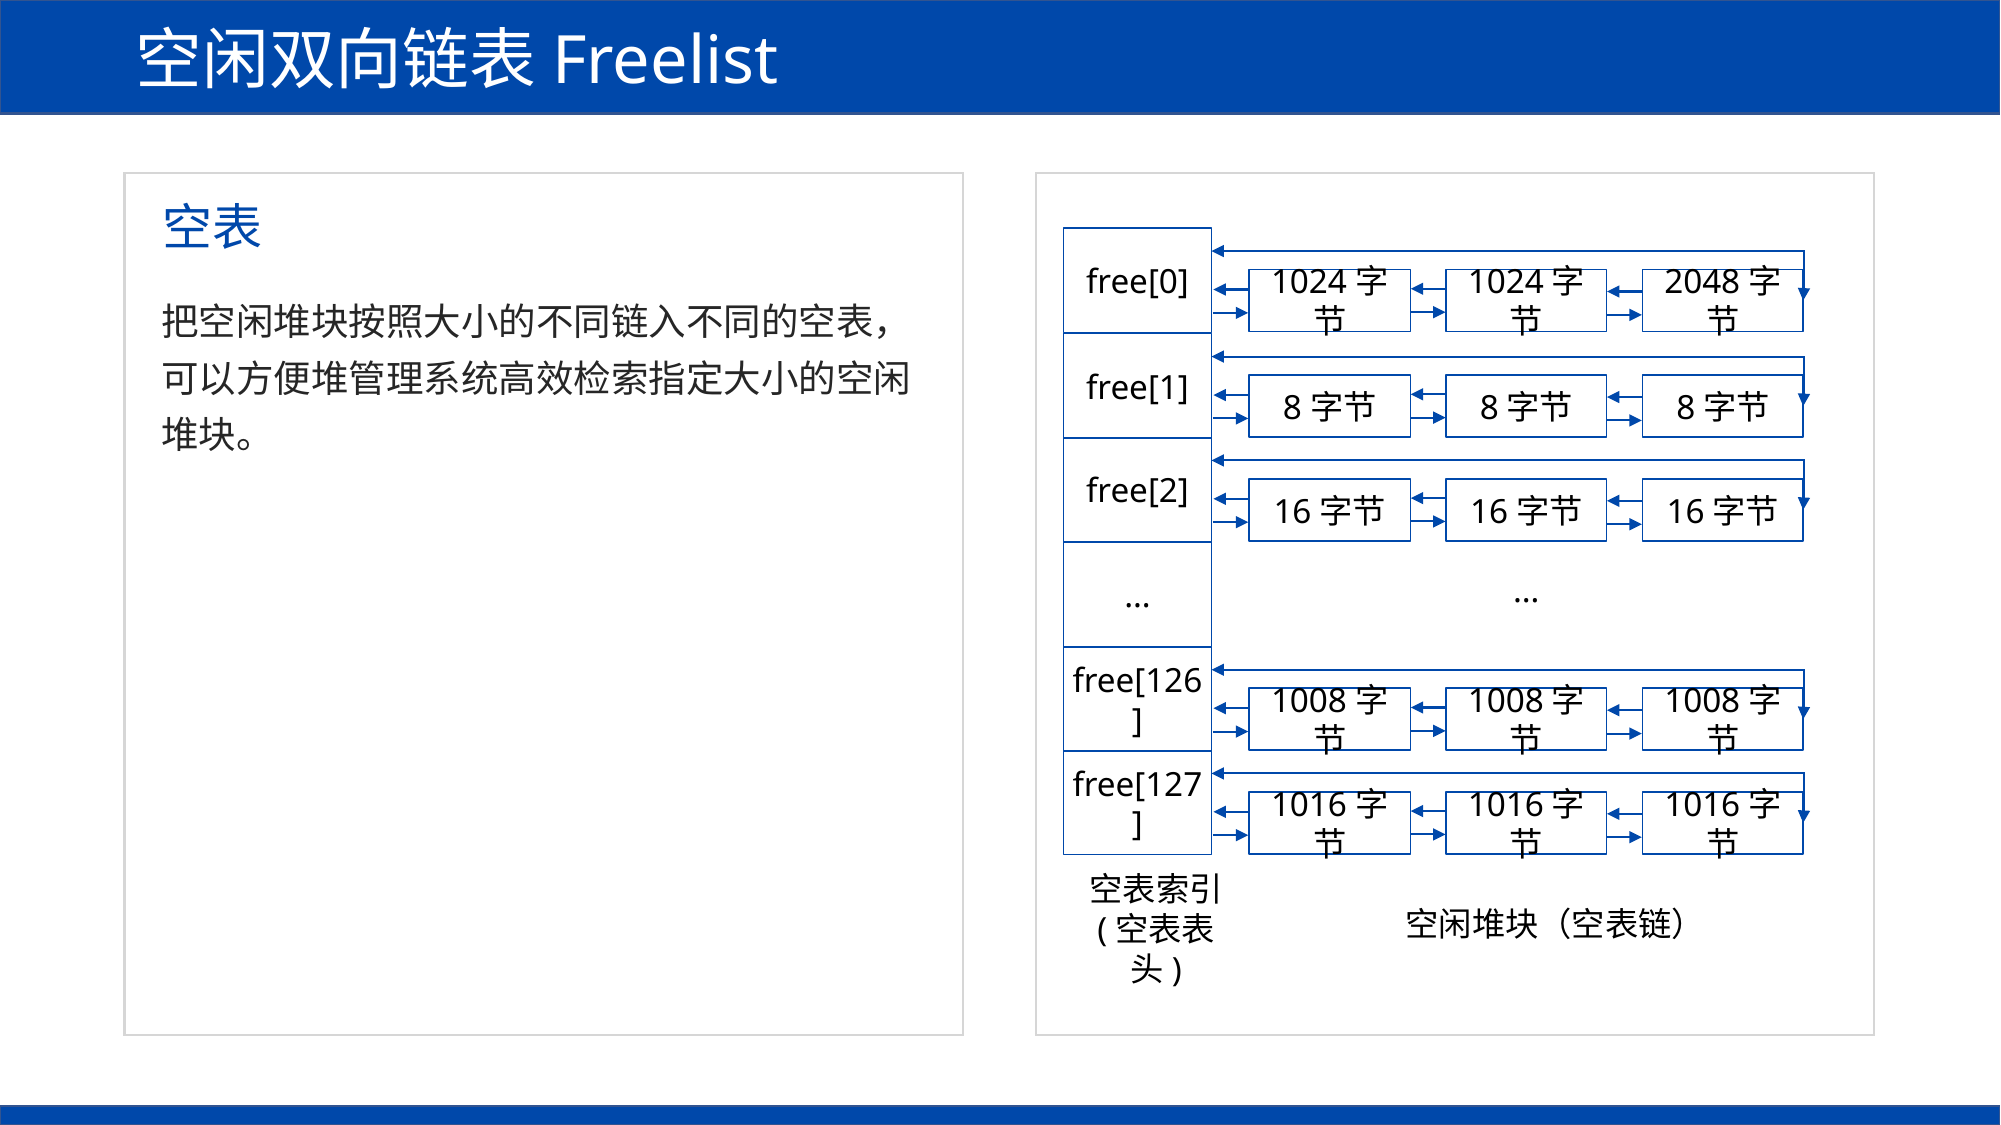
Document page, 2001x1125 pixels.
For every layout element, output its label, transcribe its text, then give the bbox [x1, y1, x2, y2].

text_box 把空闲堆块按照大小的不同链入不同的空表，可以方便堆管理系统高效检索指定大小的空闲堆块。 [146, 279, 938, 576]
text_box 8字节 [1642, 407, 1804, 438]
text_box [1211, 460, 1804, 510]
text_box [123, 172, 964, 1036]
text_box 8字节 [1248, 407, 1411, 438]
text_box 1016字节 [1446, 823, 1607, 854]
text_box 16字节 [1642, 510, 1804, 541]
text_box 1024字节 [1248, 301, 1411, 332]
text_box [1211, 356, 1804, 407]
text_box [1035, 172, 1875, 1036]
text_box free[2] [1063, 437, 1212, 542]
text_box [1211, 669, 1804, 720]
text_box … [1063, 542, 1212, 646]
text_box 1016字节 [1248, 823, 1411, 854]
text_box 16字节 [1248, 510, 1411, 541]
text_box 1008字节 [1642, 720, 1804, 751]
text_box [1211, 251, 1804, 301]
text_box free[126] [1063, 646, 1212, 750]
text_box 16字节 [1446, 510, 1607, 541]
text_box free[127] [1063, 750, 1212, 855]
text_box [1211, 773, 1804, 823]
text_box [0, 1105, 2000, 1125]
text_box 1008字节 [1446, 720, 1607, 751]
text_box 空表索引 (空表表头) [1063, 879, 1249, 976]
text_box free[0] [1063, 228, 1212, 333]
text_box 空表 [147, 188, 278, 264]
text_box 空闲堆块（空表链） [1384, 879, 1726, 966]
text_box 8字节 [1446, 407, 1607, 438]
text_box free[1] [1063, 333, 1212, 437]
text_box 1008字节 [1248, 720, 1411, 751]
text_box … [1498, 561, 1555, 617]
text_box 1024字节 [1446, 301, 1607, 332]
text_box 1016字节 [1642, 823, 1804, 854]
text_box 2048字节 [1642, 301, 1804, 332]
text_box 空闲双向链表Freelist [0, 0, 2000, 115]
